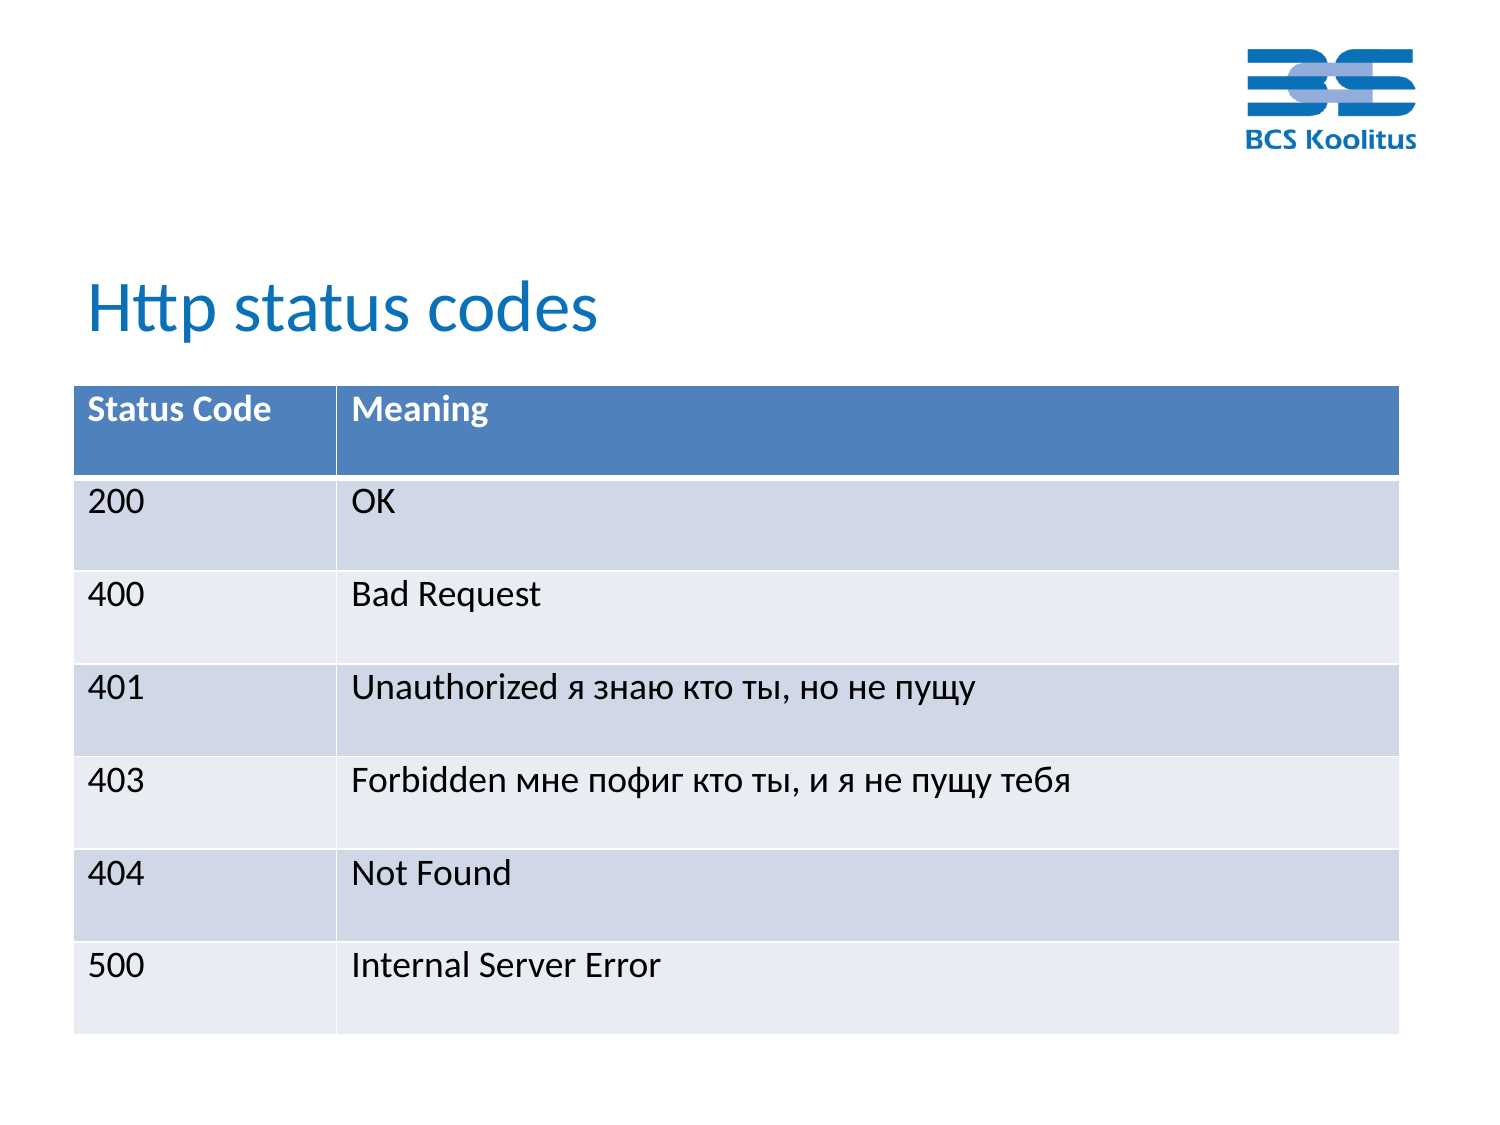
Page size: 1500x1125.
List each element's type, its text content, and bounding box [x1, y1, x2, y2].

table_cell Unauthorized я знаю кто ты, но не пущу [337, 665, 1399, 756]
picture [1246, 49, 1416, 149]
table_cell Not Found [337, 850, 1399, 941]
table_cell 400 [74, 572, 336, 663]
table_cell 200 [74, 481, 336, 570]
table_cell 404 [74, 850, 336, 941]
text_box Http status codes [72, 166, 1423, 354]
table_cell Forbidden мне пофиг кто ты, и я не пущу тебя [337, 757, 1399, 848]
table_header Status Code [74, 386, 336, 475]
table_cell 401 [74, 665, 336, 756]
table_cell Internal Server Error [337, 943, 1399, 1034]
table_cell 403 [74, 757, 336, 848]
table_cell OK [337, 481, 1399, 570]
table_cell Bad Request [337, 572, 1399, 663]
table_cell 500 [74, 943, 336, 1034]
table_header Meaning [337, 386, 1399, 475]
